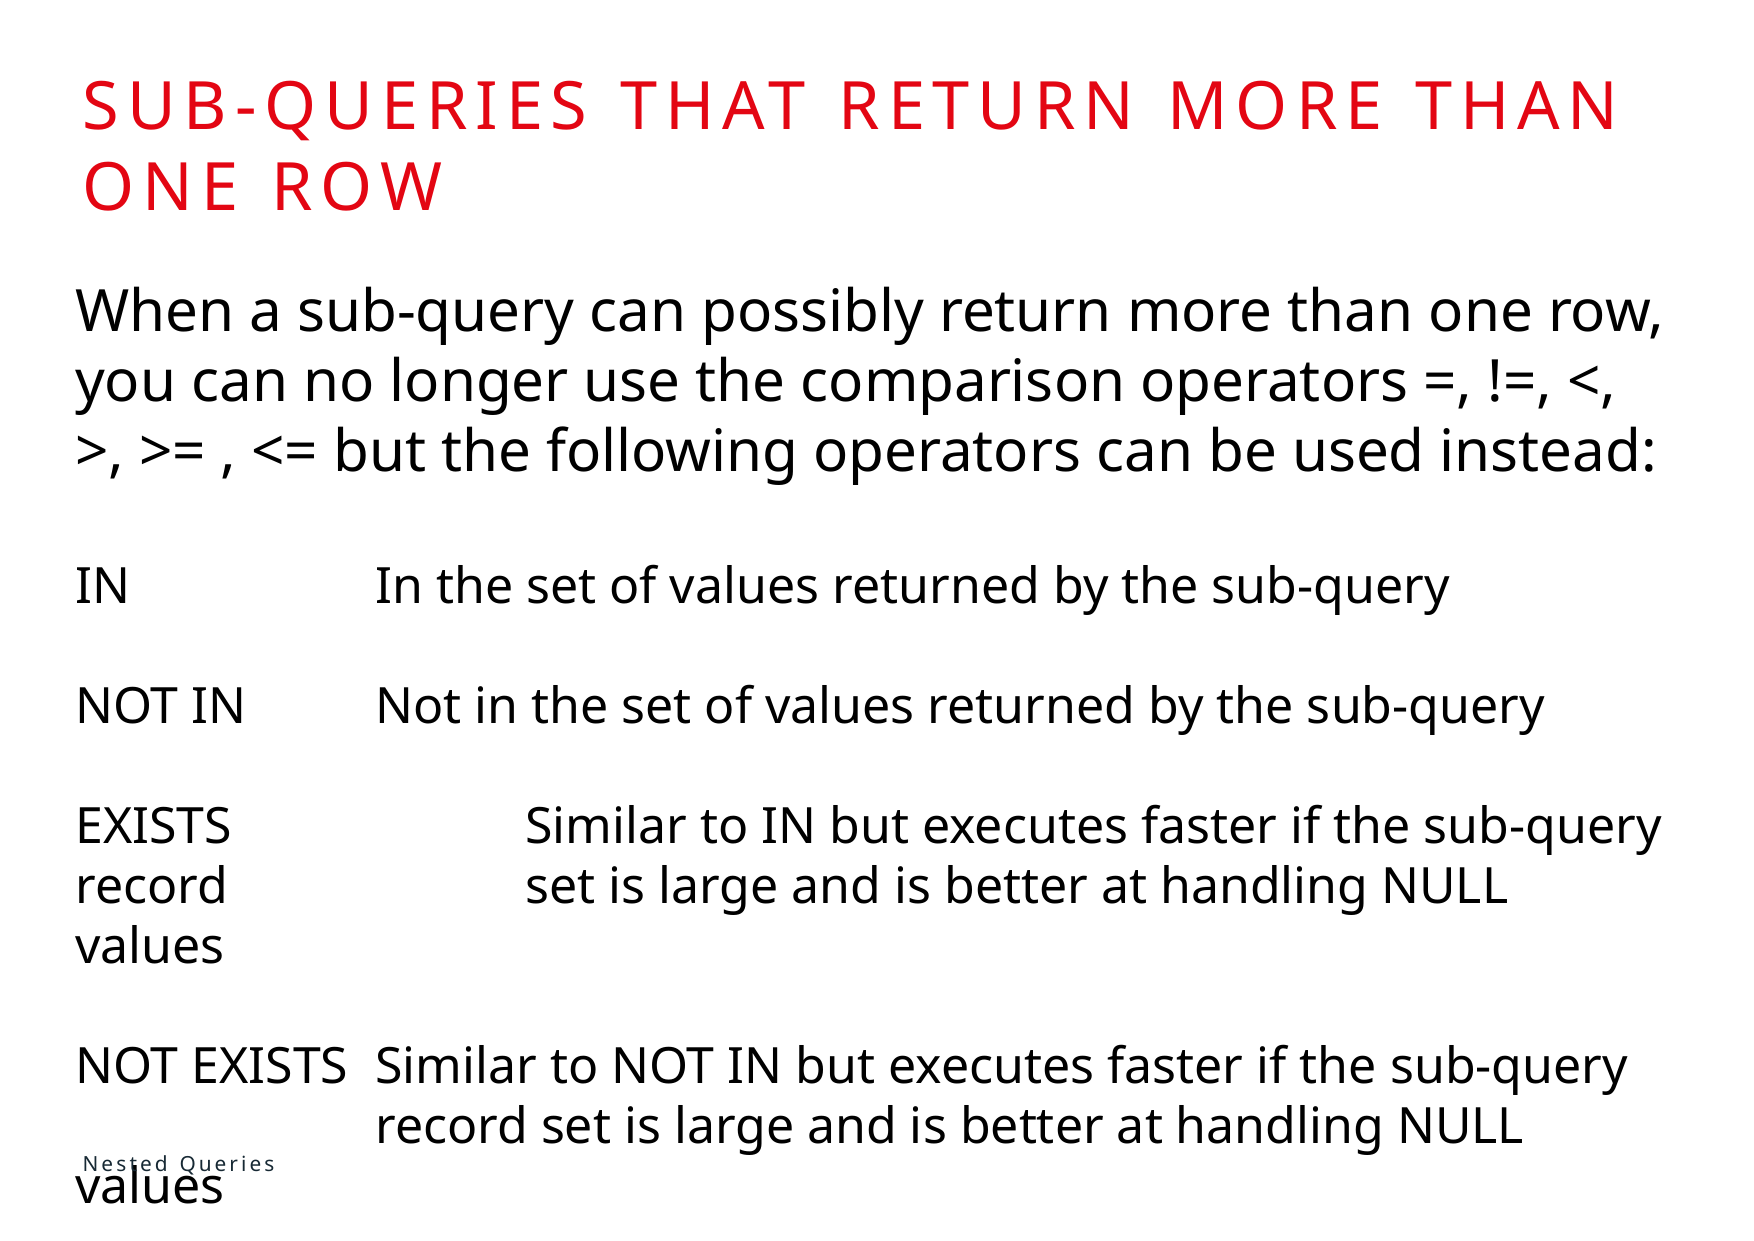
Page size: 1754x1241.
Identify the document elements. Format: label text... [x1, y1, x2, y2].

title SUB-QUERIES THAT RETURN MORE THAN ONE ROW [82, 63, 1663, 230]
footer Nested Queries [82, 1146, 1177, 1180]
text_box When a sub-query can possibly return more than one row, you can no longer use the comparison operators =, !=, <, >, >= , <= but the following operators can be used instead: IN In the set of values returned by the sub-query NOT IN Not in the set of values returned by the sub-query EXISTS Similar to IN but executes faster if the sub-query record set is large and is better at handling NULL values NOT EXISTS Similar to NOT IN but executes faster if the sub-query record set is large and is better at handling NULL values [60, 265, 1685, 1221]
